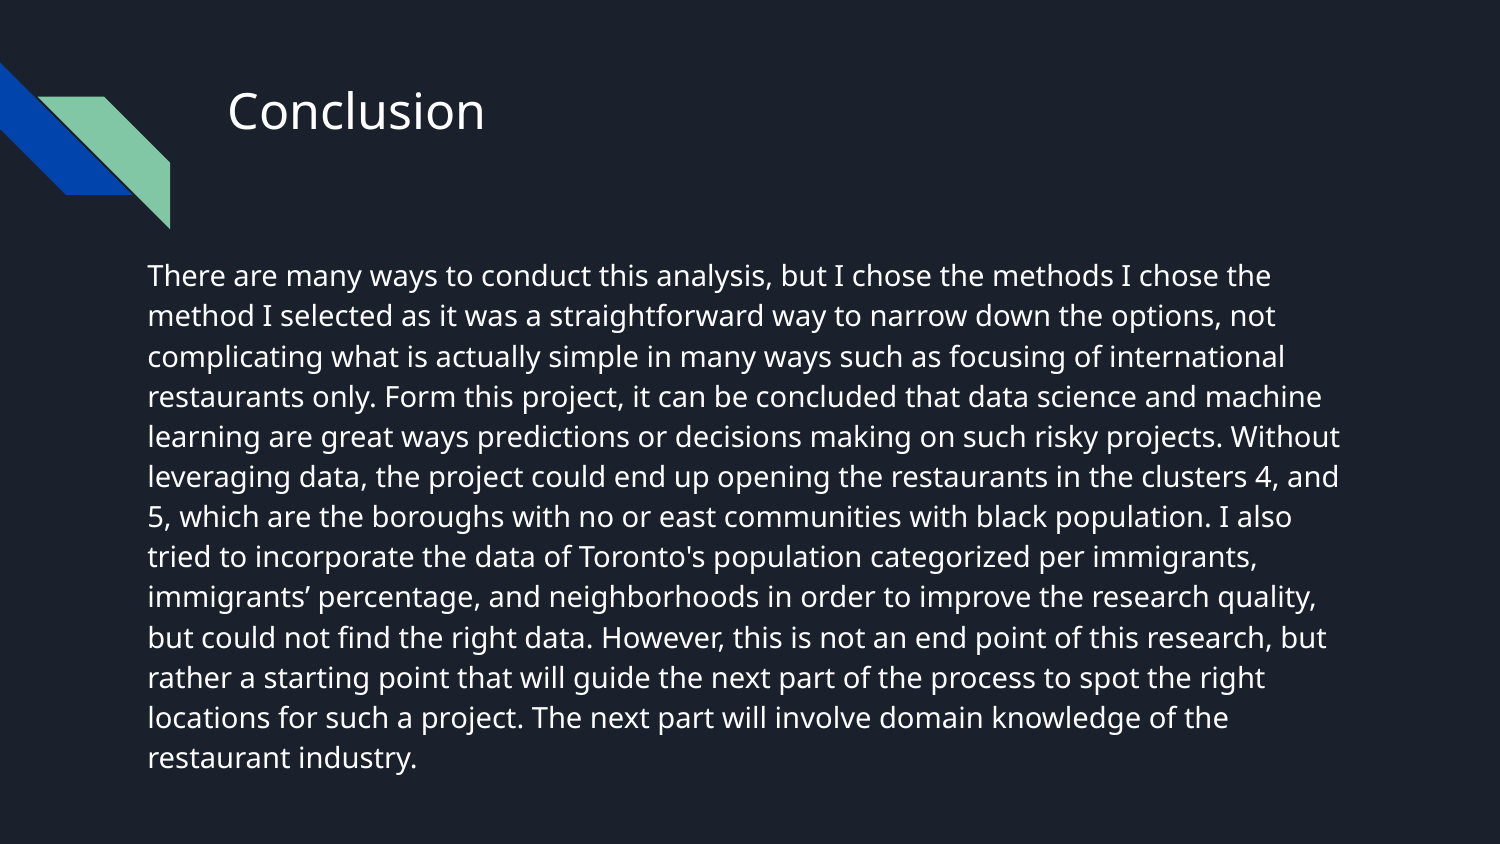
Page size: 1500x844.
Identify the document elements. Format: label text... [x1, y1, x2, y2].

list There are many ways to conduct this analysis, but I chose the methods I chose the method I selected as it was a straightforward way to narrow down the options, not complicating what is actually simple in many ways such as focusing of international restaurants only. Form this project, it can be concluded that data science and machine learning are great ways predictions or decisions making on such risky projects. Without leveraging data, the project could end up opening the restaurants in the clusters 4, and 5, which are the boroughs with no or east communities with black population. I also tried to incorporate the data of Toronto's population categorized per immigrants, immigrants’ percentage, and neighborhoods in order to improve the research quality, but could not find the right data. However, this is not an end point of this research, but rather a starting point that will guide the next part of the process to spot the right locations for such a project. The next part will involve domain knowledge of the restaurant industry. [132, 237, 1368, 772]
title Conclusion [212, 64, 1368, 215]
